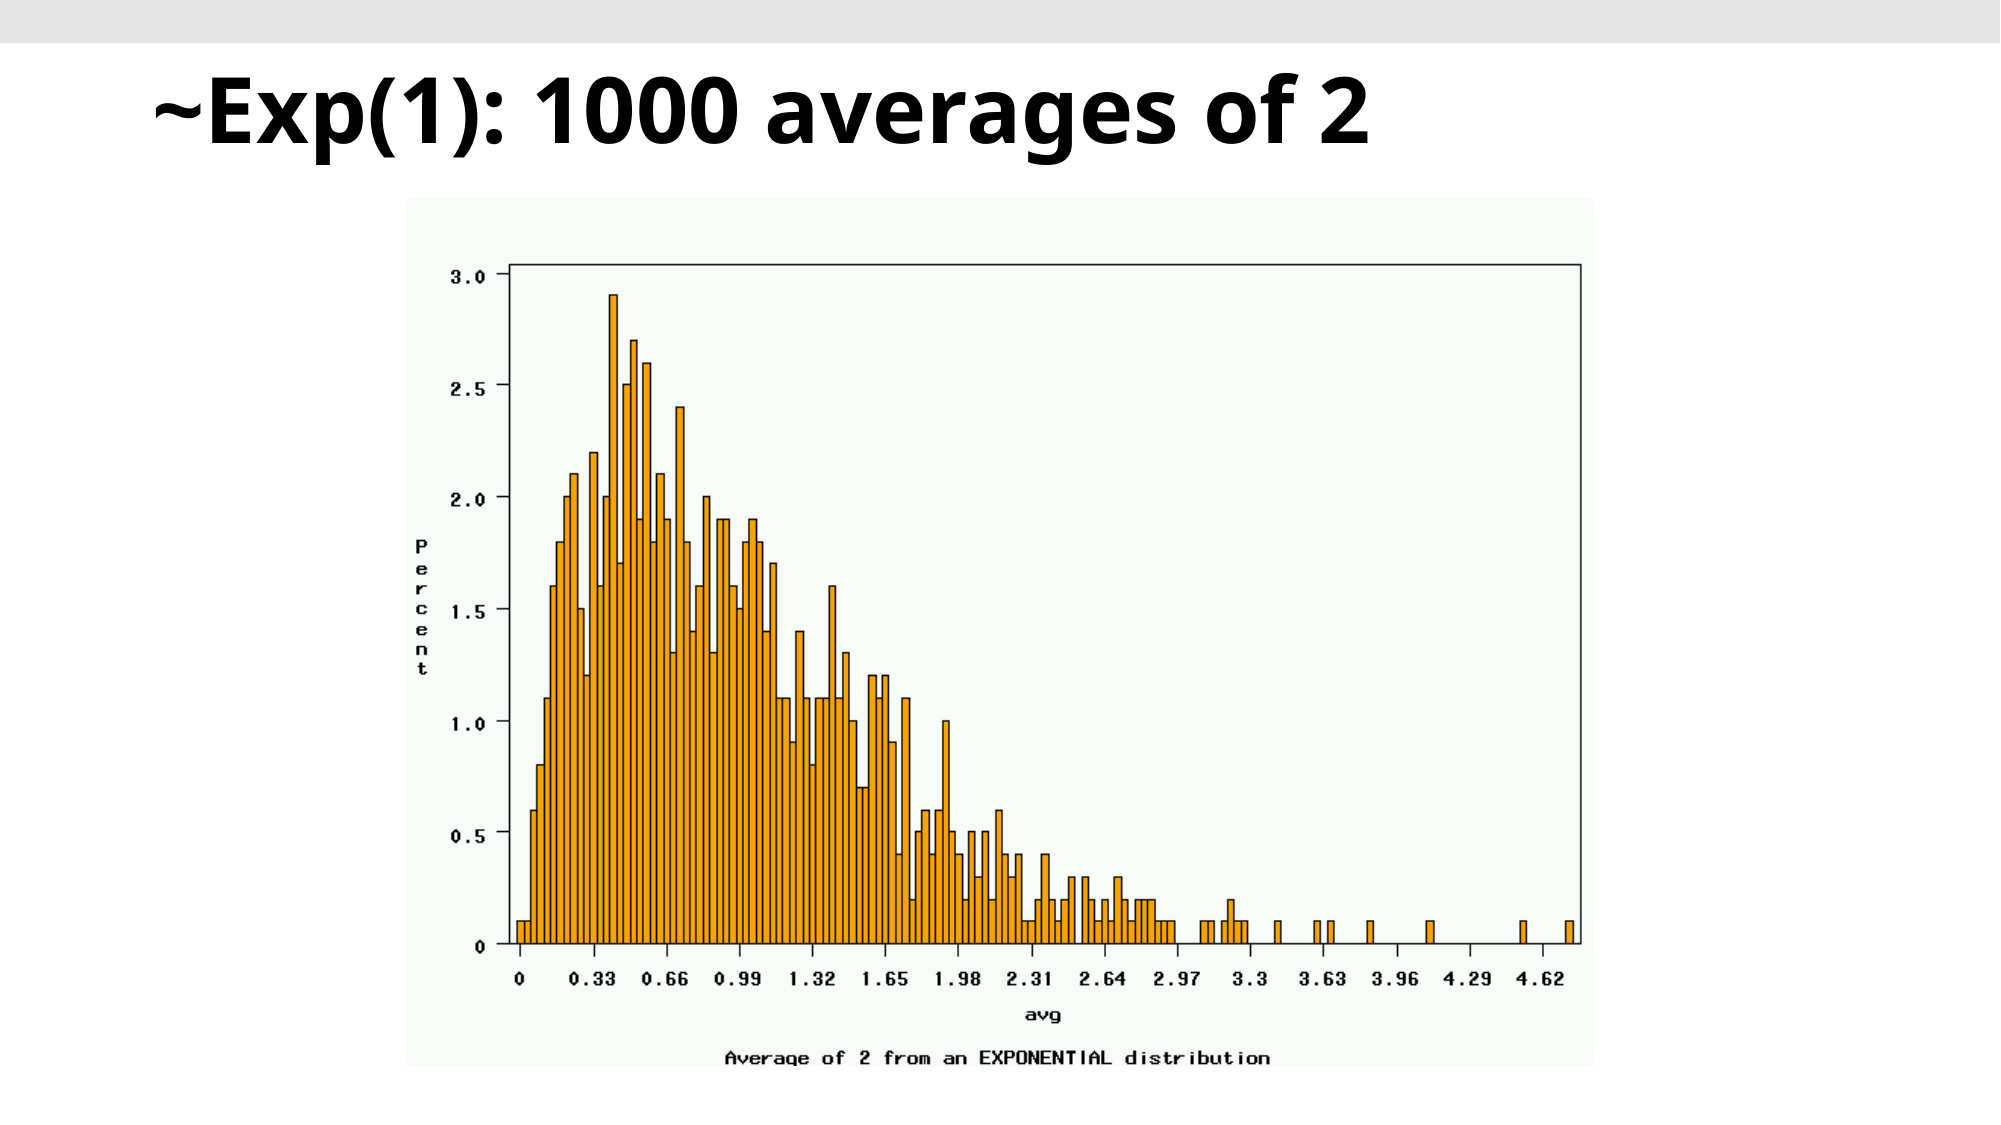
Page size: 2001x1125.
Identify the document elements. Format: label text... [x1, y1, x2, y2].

title ~Exp(1): 1000 averages of 2 [137, 59, 1863, 278]
text_box [0, 0, 2000, 44]
picture [406, 199, 1594, 1066]
